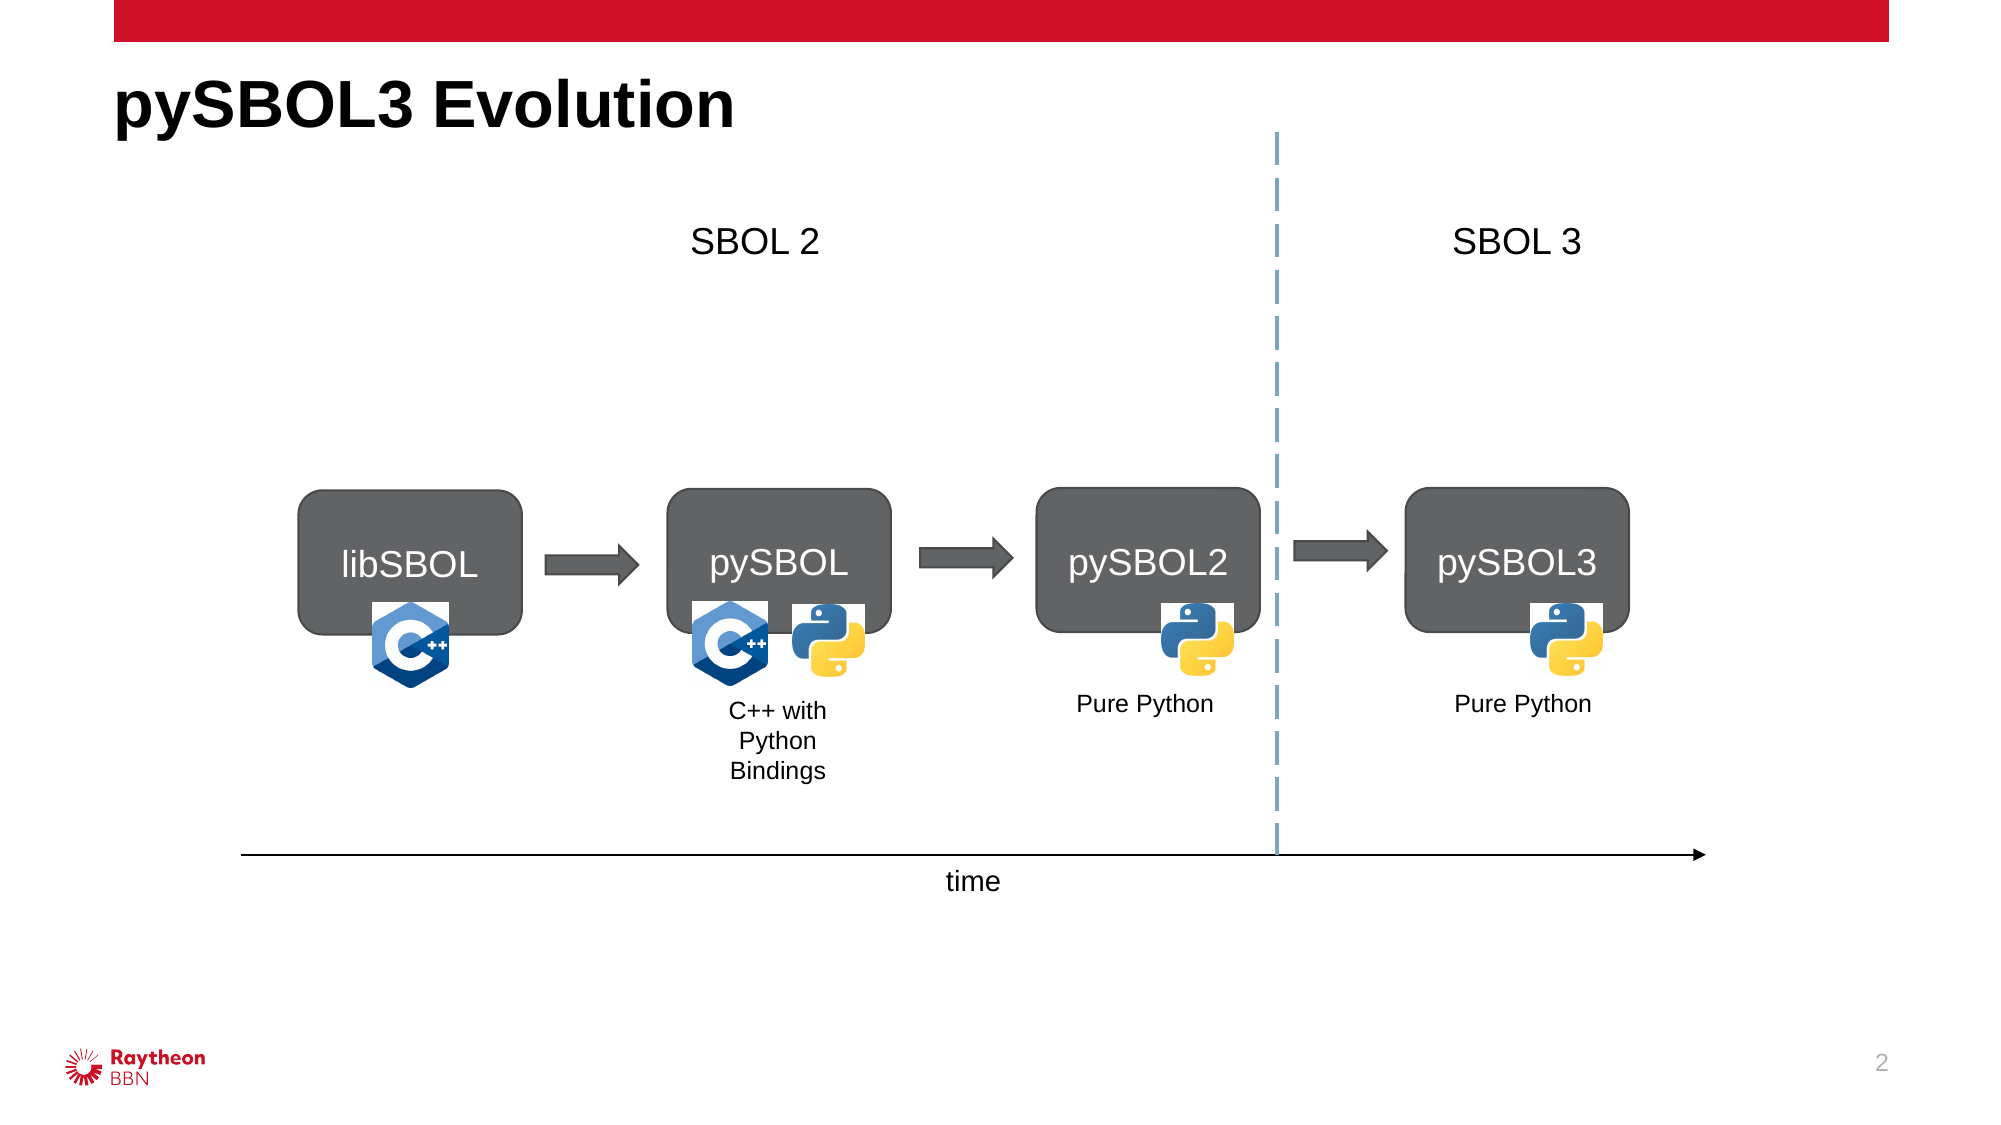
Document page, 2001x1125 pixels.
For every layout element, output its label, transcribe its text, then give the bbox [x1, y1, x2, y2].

picture [792, 604, 865, 677]
text_box pySBOL [666, 487, 892, 634]
text_box [919, 536, 1015, 580]
text_box pySBOL3 [1404, 486, 1631, 634]
text_box libSBOL [297, 489, 523, 636]
slide_number 2 [1801, 1046, 1889, 1107]
text_box SBOL 3 [1437, 209, 1598, 270]
picture [1161, 603, 1234, 676]
text_box Pure Python [1060, 680, 1231, 725]
picture [50, 1033, 220, 1101]
text_box time [888, 855, 1059, 905]
title pySBOL3 Evolution [113, 76, 1888, 188]
picture [1530, 603, 1603, 676]
picture [692, 601, 768, 686]
text_box SBOL 2 [675, 209, 836, 270]
text_box [1293, 529, 1389, 573]
text_box C++ with Python Bindings [692, 687, 864, 792]
text_box Pure Python [1438, 680, 1609, 725]
text_box [544, 543, 640, 587]
picture [372, 602, 449, 688]
text_box pySBOL2 [1035, 486, 1261, 634]
